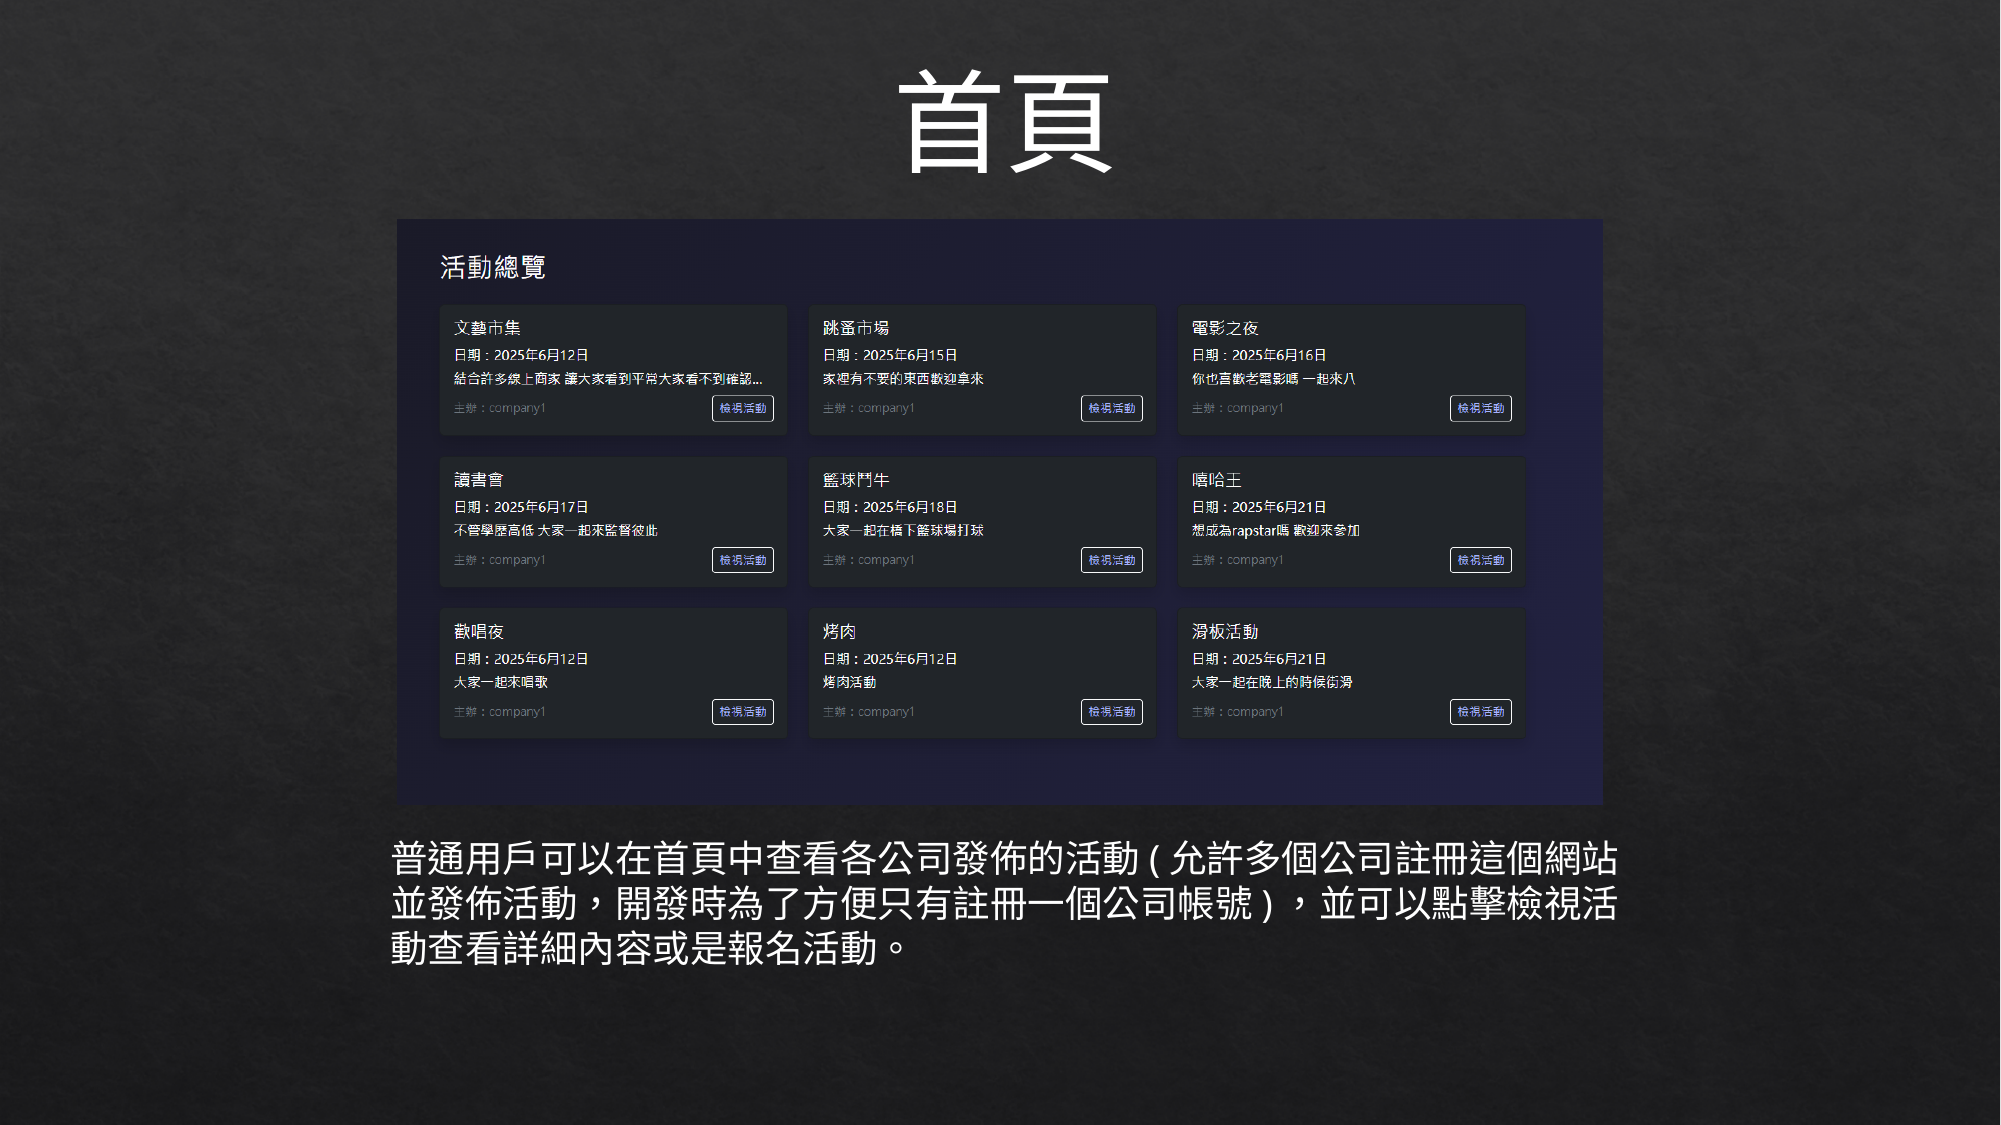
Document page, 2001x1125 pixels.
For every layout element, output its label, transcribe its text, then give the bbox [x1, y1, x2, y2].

text_box 普通用戶可以在首頁中查看各公司發佈的活動(允許多個公司註冊這個網站並發佈活動，開發時為了方便只有註冊一個公司帳號)，並可以點擊檢視活動查看詳細內容或是報名活動。 [375, 827, 1656, 978]
text_box 首頁 [878, 45, 1153, 195]
picture [397, 219, 1603, 806]
